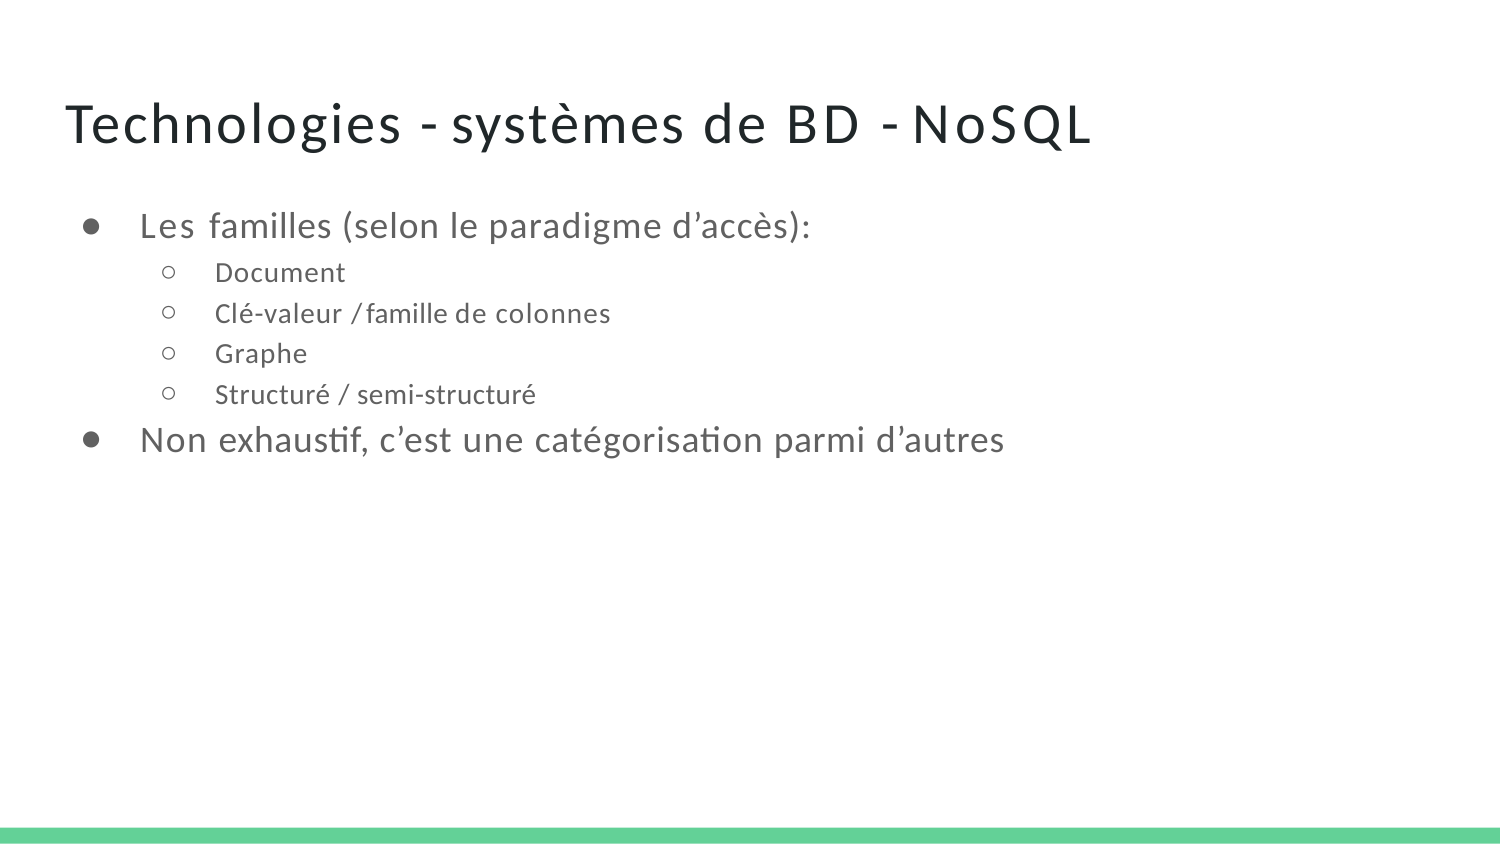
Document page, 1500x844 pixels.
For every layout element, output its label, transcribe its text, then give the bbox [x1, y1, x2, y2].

text_box Les familles (selon le paradigme d’accès): Document Clé-valeur / famille de colonnes Graphe Structuré / semi-structuré Non exhaustif, c’est une catégorisation parmi d’autres [77, 190, 1023, 461]
title Technologies - systèmes de BD - NoSQL [63, 82, 1106, 226]
